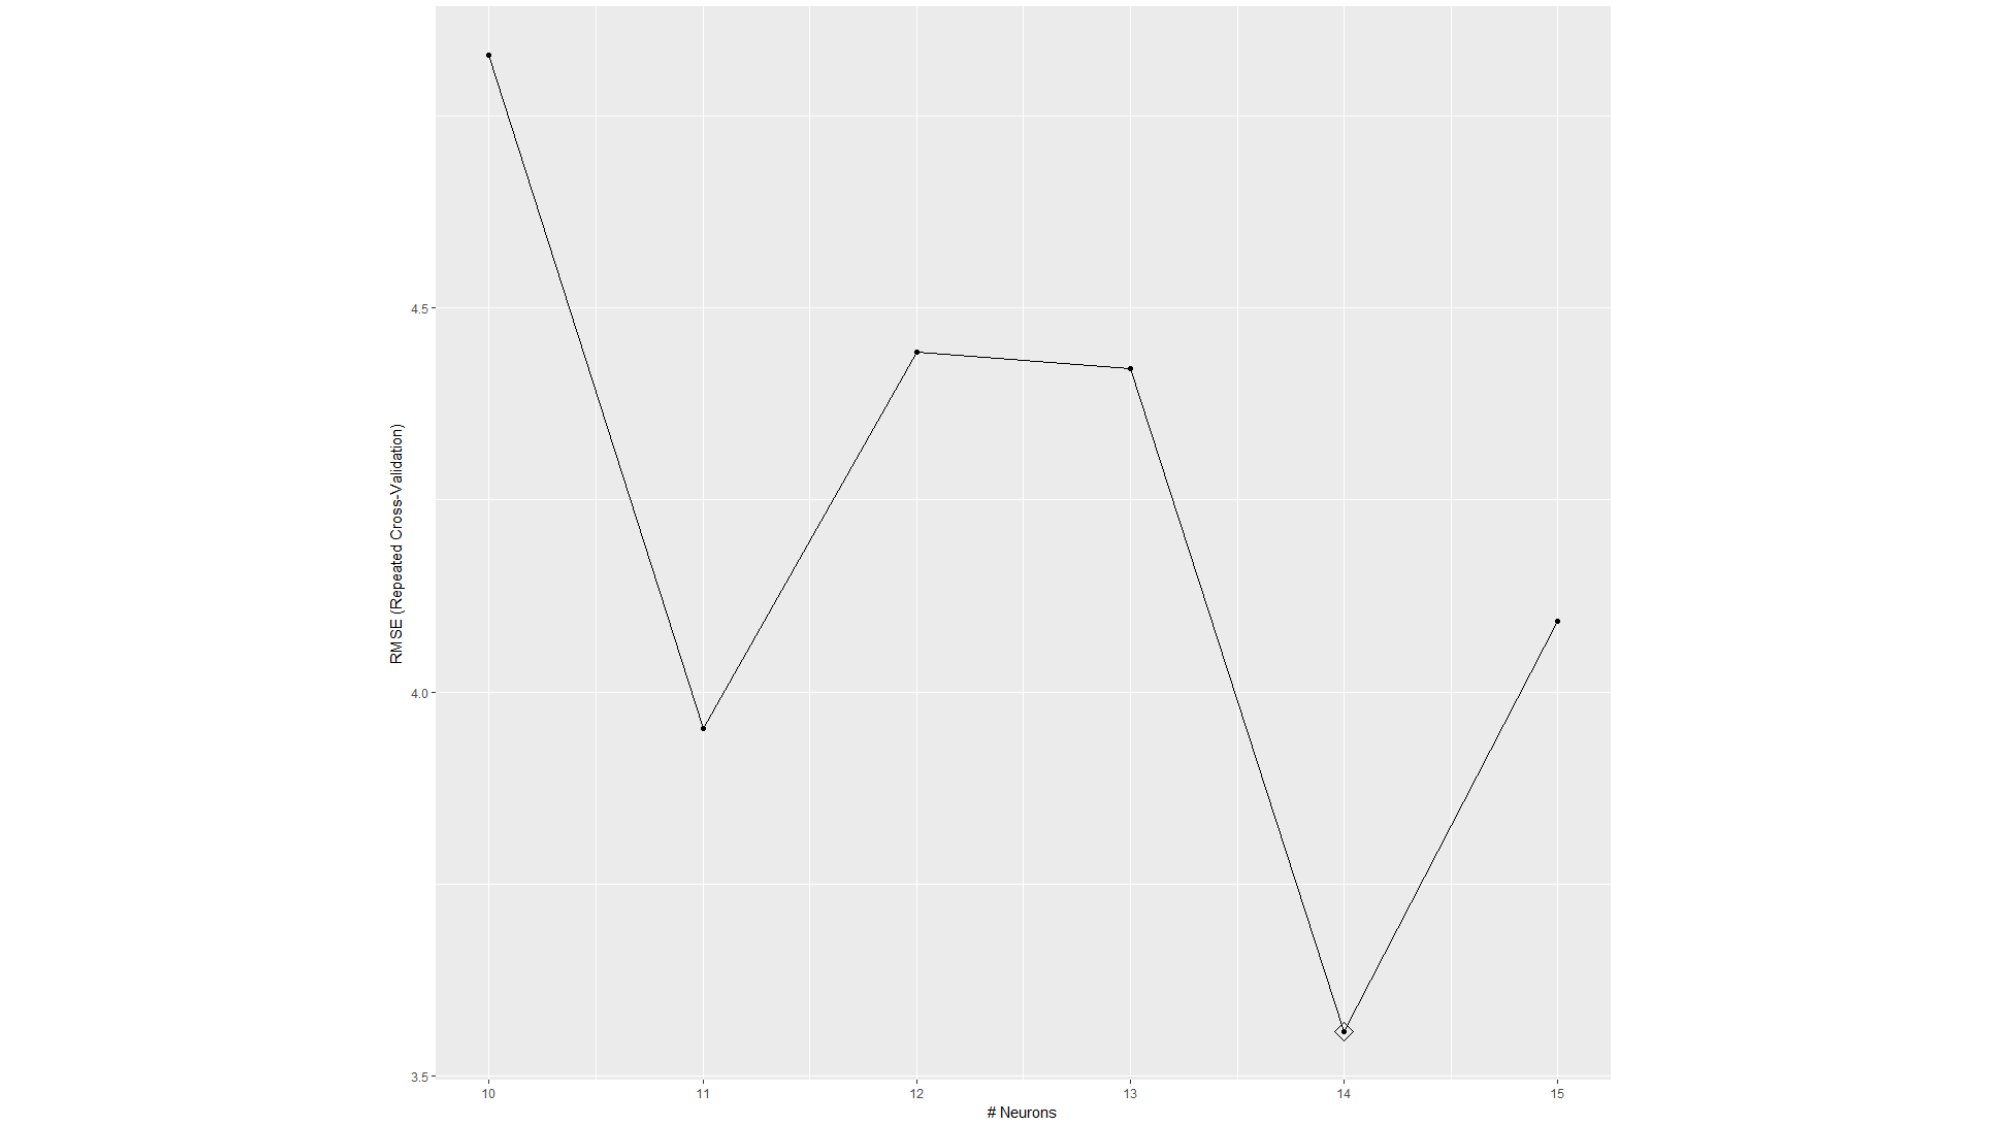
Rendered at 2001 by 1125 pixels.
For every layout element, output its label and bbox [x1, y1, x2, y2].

picture [381, 0, 1619, 1125]
